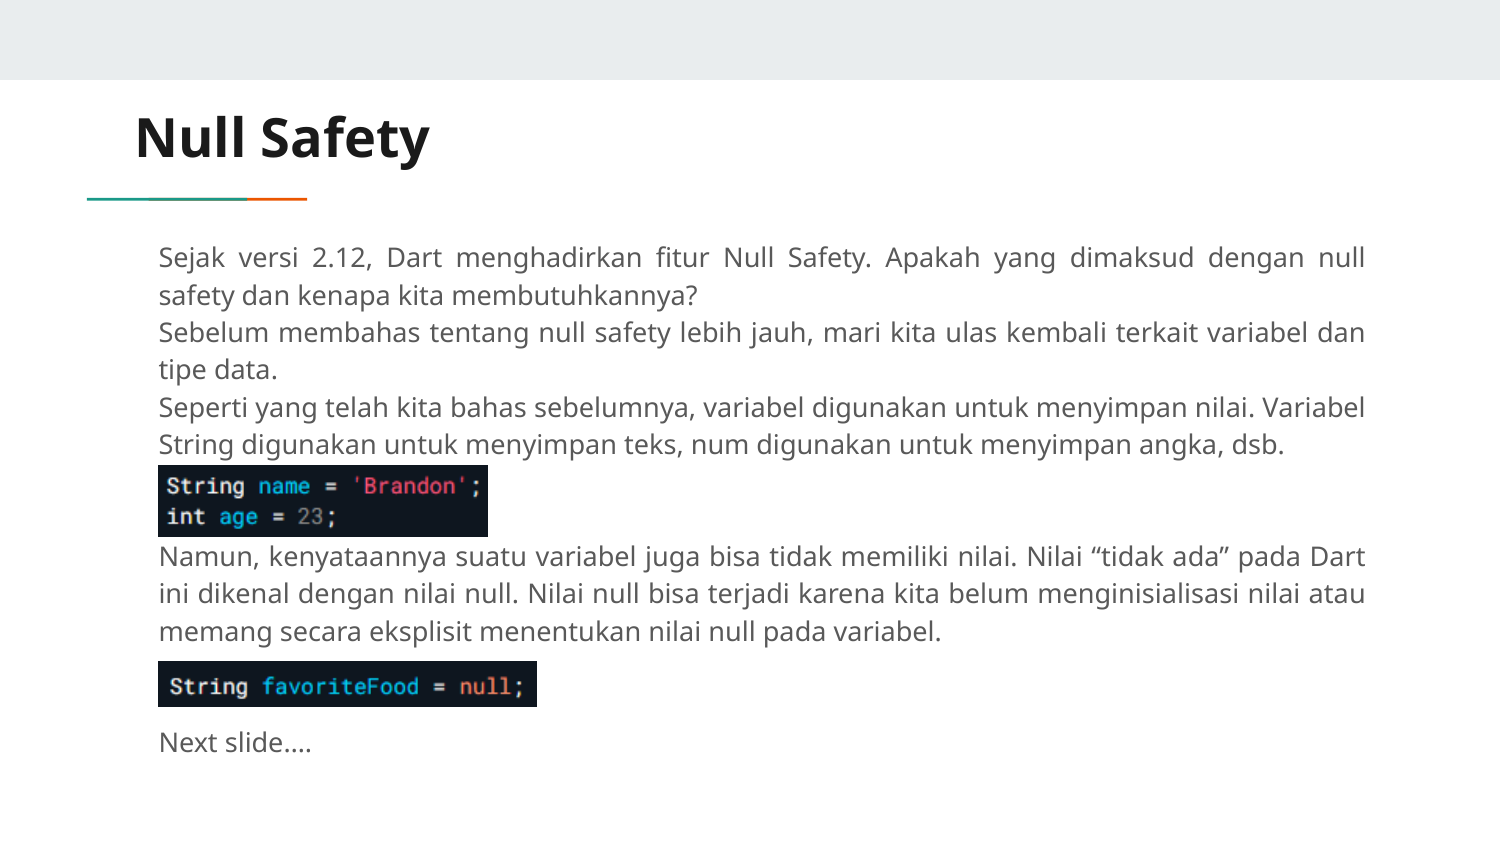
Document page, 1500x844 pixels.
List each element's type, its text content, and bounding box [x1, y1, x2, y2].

title Null Safety [119, 87, 1381, 176]
list Sejak versi 2.12, Dart menghadirkan fitur Null Safety. Apakah yang dimaksud dengan null safety dan kenapa kita membutuhkannya? Sebelum membahas tentang null safety lebih jauh, mari kita ulas kembali terkait variabel dan tipe data. Seperti yang telah kita bahas sebelumnya, variabel digunakan untuk menyimpan nilai. Variabel String digunakan untuk menyimpan teks, num digunakan untuk menyimpan angka, dsb. Namun, kenyataannya suatu variabel juga bisa tidak memiliki nilai. Nilai “tidak ada” pada Dart ini dikenal dengan nilai null. Nilai null bisa terjadi karena kita belum menginisialisasi nilai atau memang secara eksplisit menentukan nilai null pada variabel. Next slide…. [119, 220, 1381, 794]
picture [157, 661, 537, 708]
picture [157, 465, 489, 537]
